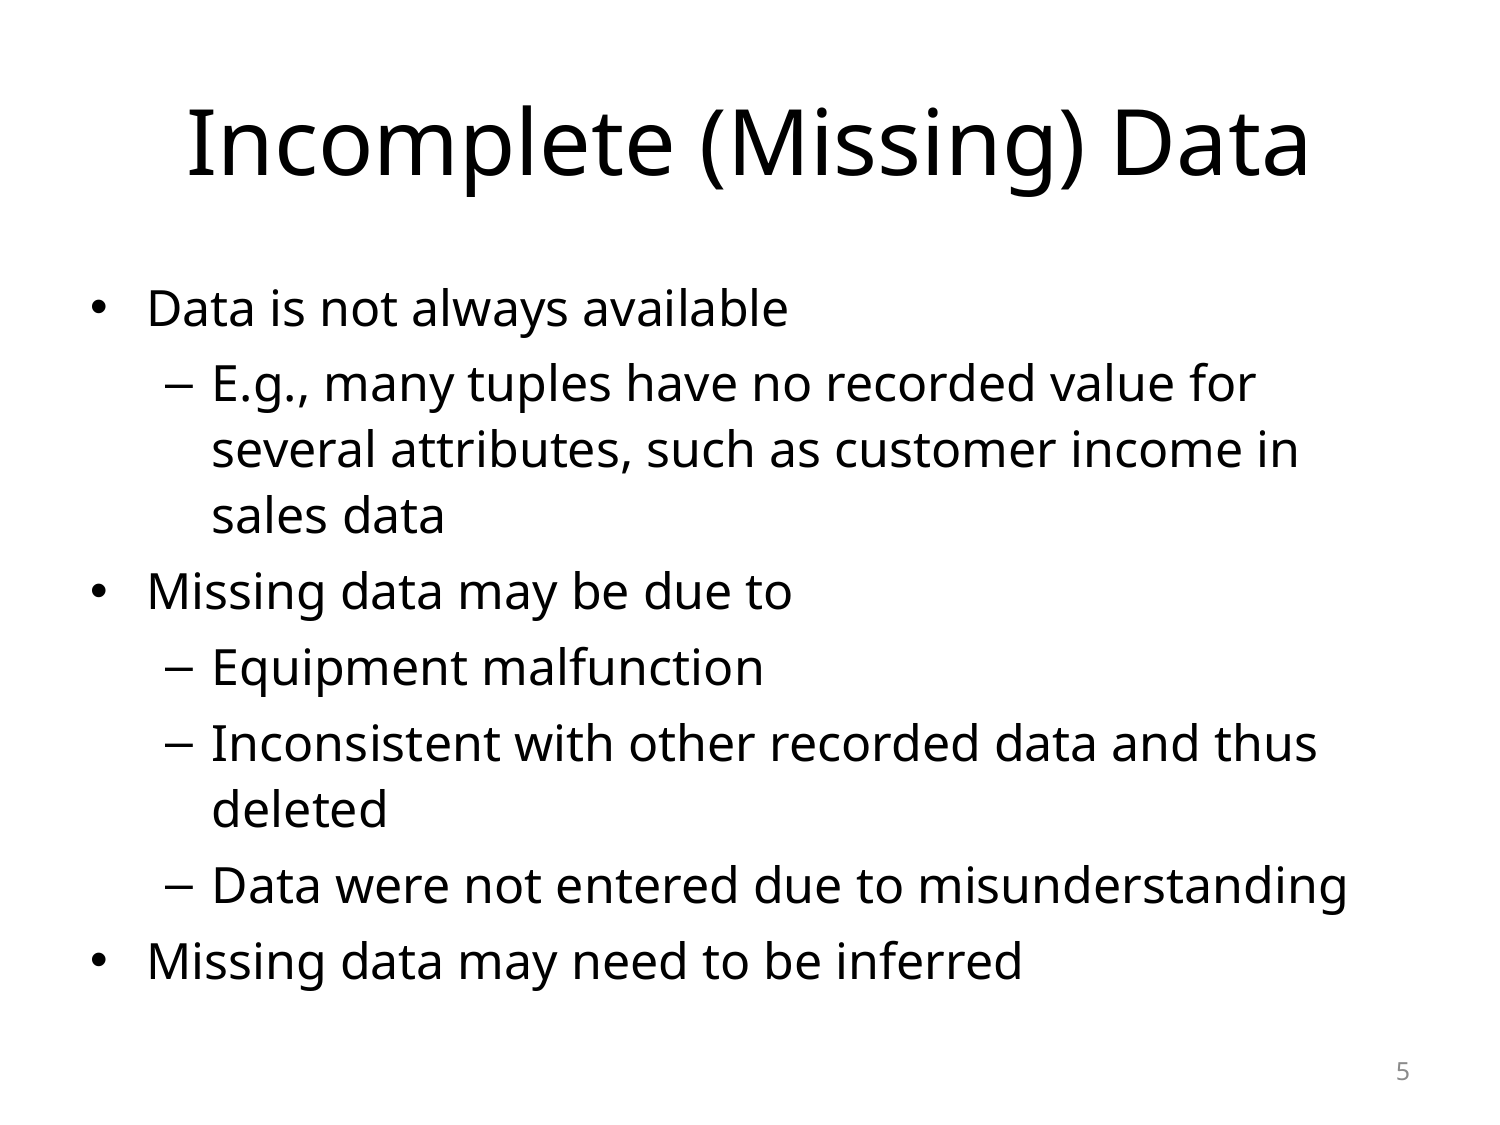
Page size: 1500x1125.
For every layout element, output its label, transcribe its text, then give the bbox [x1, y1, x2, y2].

title Incomplete (Missing) Data [75, 45, 1425, 233]
slide_number 5 [1074, 1042, 1425, 1103]
list Data is not always available E.g., many tuples have no recorded value for several attributes, such as customer income in sales data Missing data may be due to Equipment malfunction Inconsistent with other recorded data and thus deleted Data were not entered due to misunderstanding Missing data may need to be inferred [75, 262, 1425, 1005]
